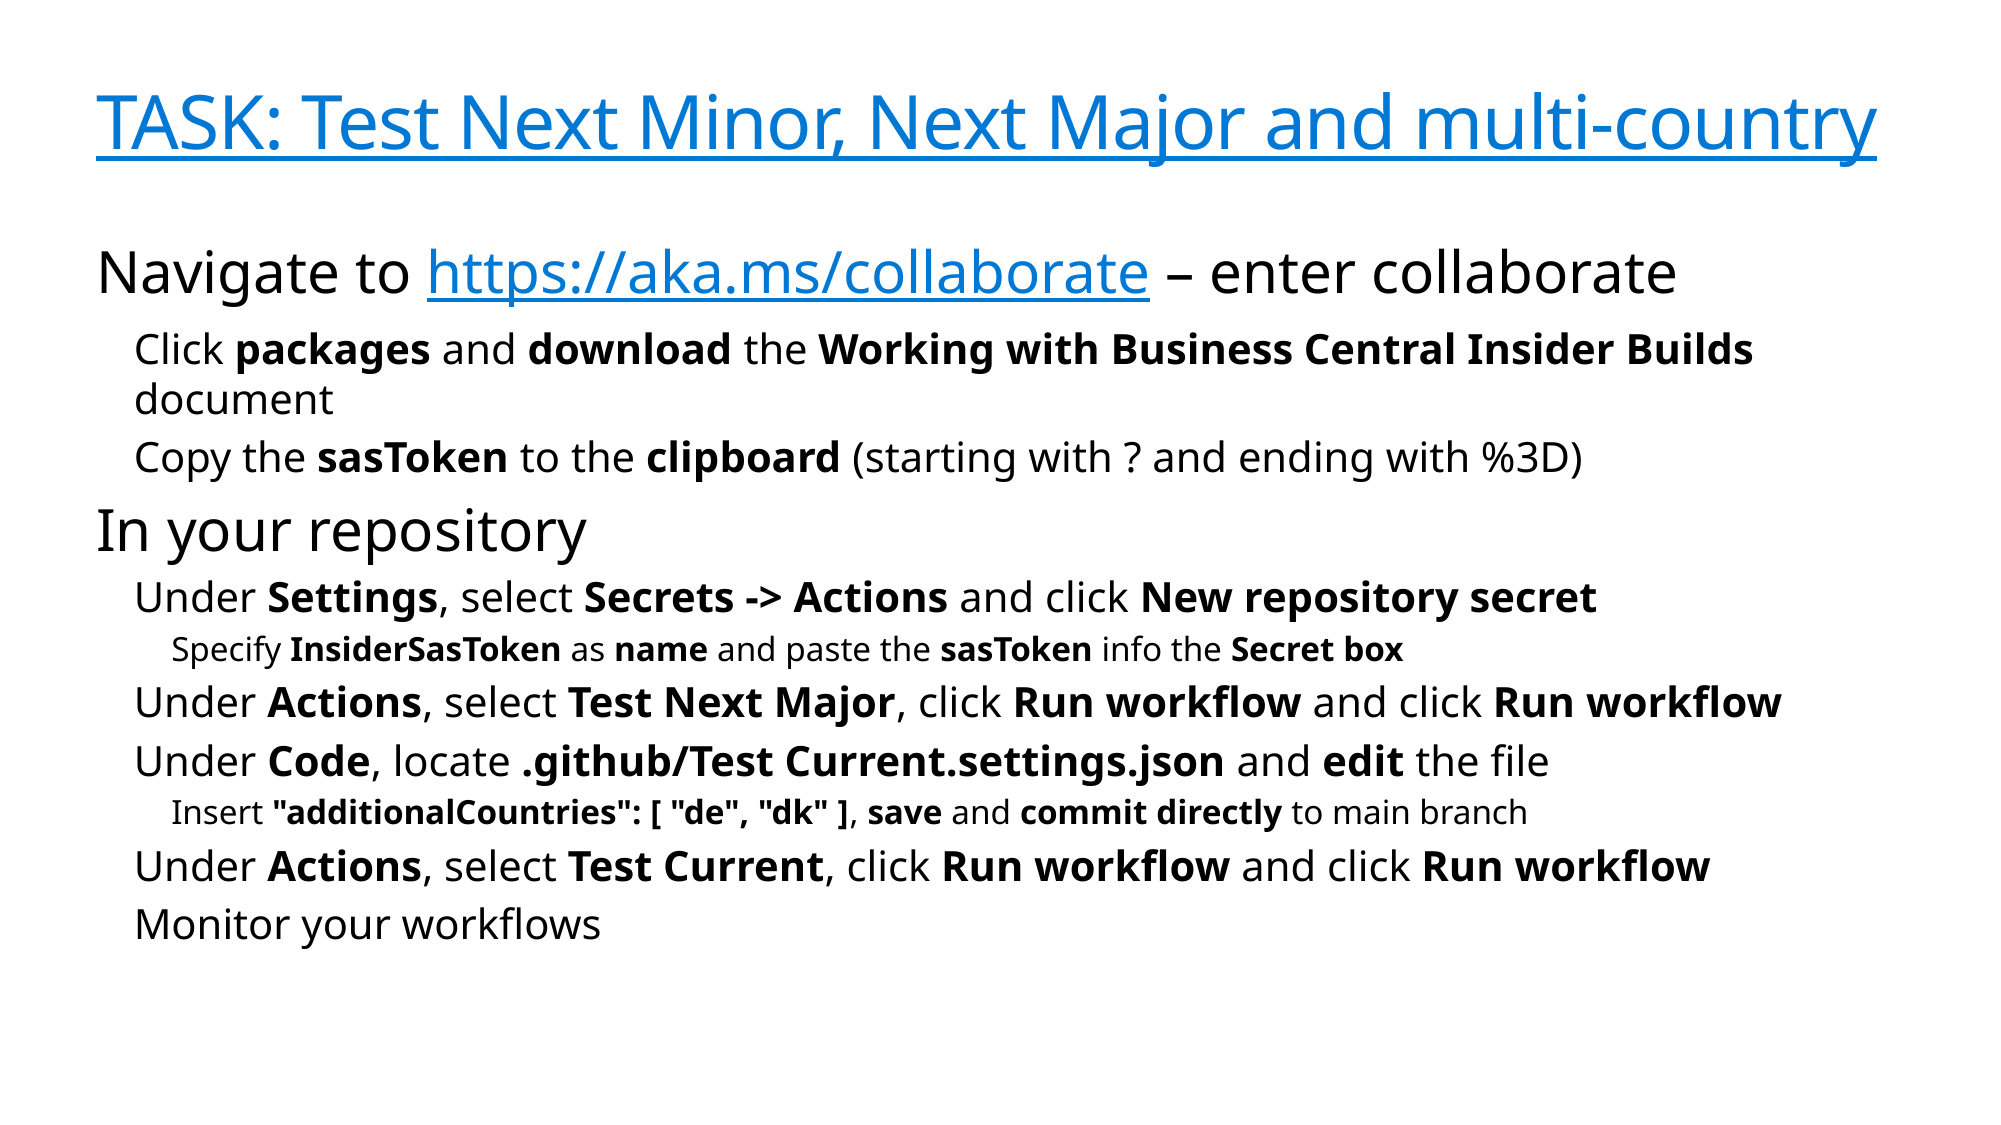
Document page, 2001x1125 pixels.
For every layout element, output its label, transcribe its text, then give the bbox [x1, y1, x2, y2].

list Navigate to https://aka.ms/collaborate – enter collaborate Click packages and download the Working with Business Central Insider Builds document Copy the sasToken to the clipboard (starting with ? and ending with %3D) In your repository Under Settings, select Secrets -> Actions and click New repository secret Specify InsiderSasToken as name and paste the sasToken info the Secret box Under Actions, select Test Next Major, click Run workflow and click Run workflow Under Code, locate .github/Test Current.settings.json and edit the file Insert "additionalCountries": [ "de", "dk" ], save and commit directly to main branch Under Actions, select Test Current, click Run workflow and click Run workflow Monitor your workflows [96, 235, 1904, 961]
title TASK: Test Next Minor, Next Major and multi-country [96, 75, 1904, 166]
